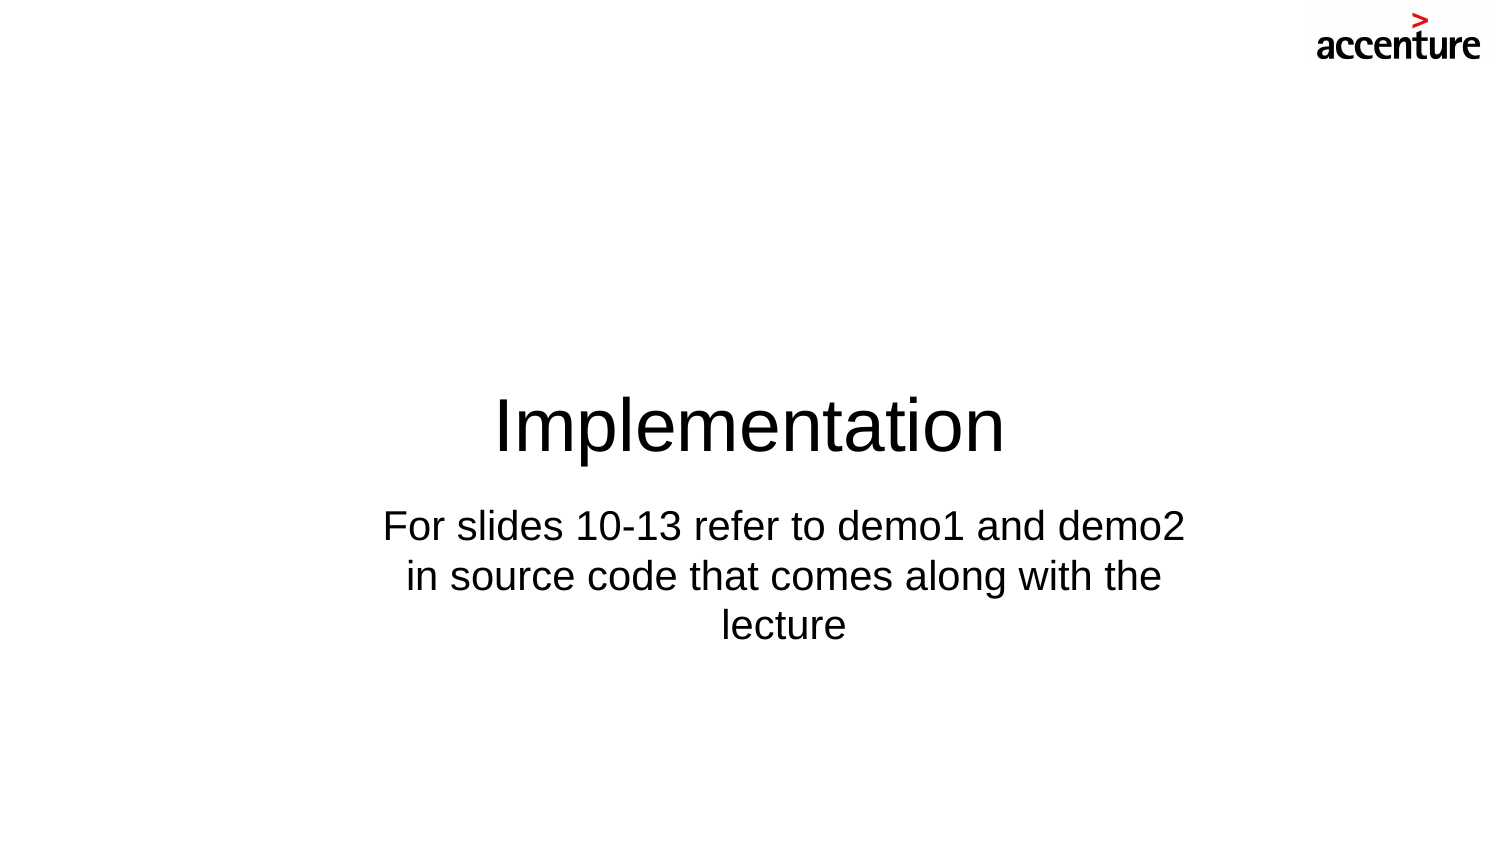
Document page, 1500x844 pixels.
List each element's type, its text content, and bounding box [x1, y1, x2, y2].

picture [1306, 7, 1489, 62]
title Implementation [51, 352, 1449, 491]
text_box For slides 10-13 refer to demo1 and demo2 in source code that comes along with the lecture [347, 490, 1222, 656]
